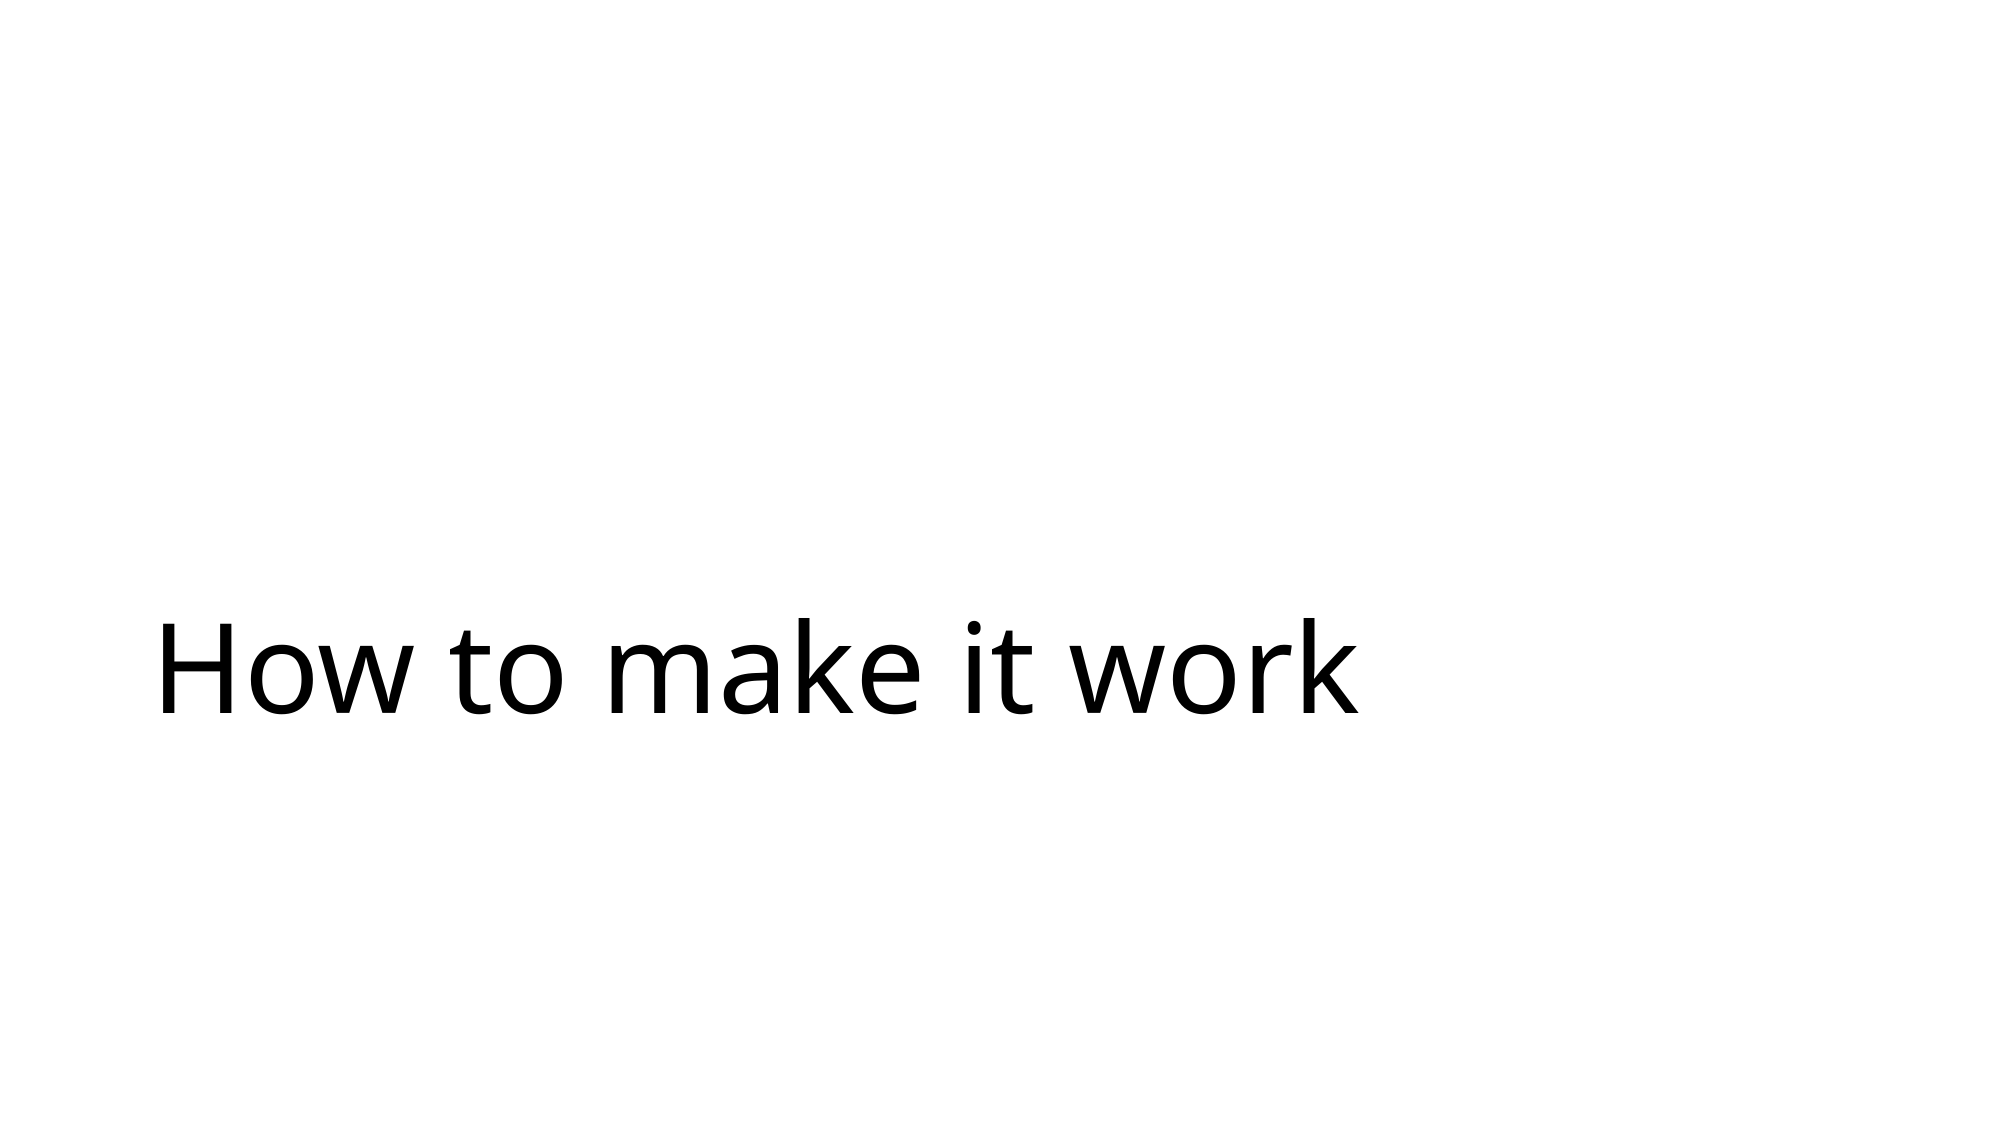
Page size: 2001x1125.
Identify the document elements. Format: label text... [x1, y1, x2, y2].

title How to make it work [136, 280, 1862, 749]
